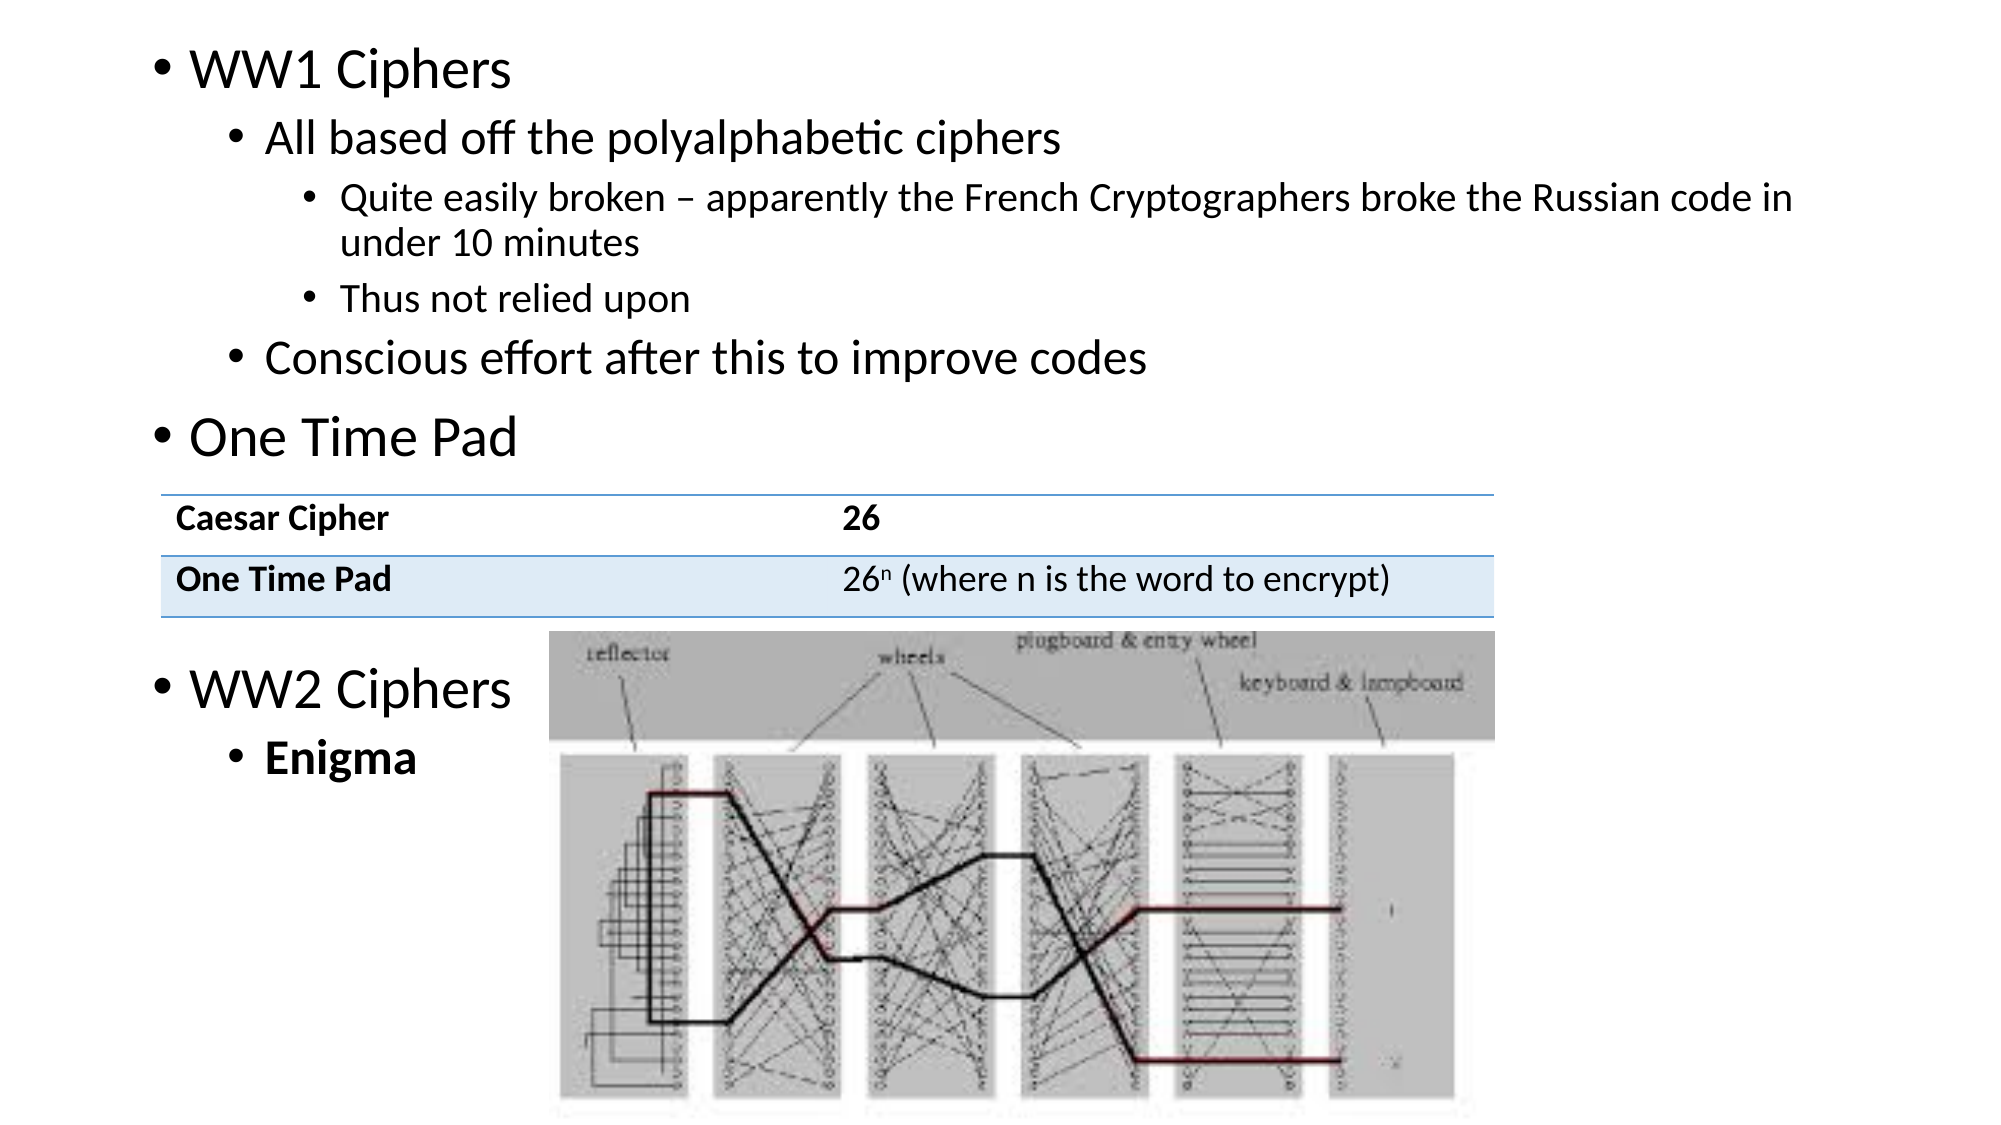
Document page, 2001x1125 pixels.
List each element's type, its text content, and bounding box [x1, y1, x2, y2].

table_cell One Time Pad [161, 557, 828, 616]
table_cell 26n (where n is the word to encrypt) [828, 557, 1494, 616]
table_header Caesar Cipher [161, 496, 828, 555]
list WW1 Ciphers All based off the polyalphabetic ciphers Quite easily broken – apparently the French Cryptographers broke the Russian code in under 10 minutes Thus not relied upon Conscious effort after this to improve codes One Time Pad WW2 Ciphers Enigma [137, 30, 1863, 1014]
table_header 26 [828, 496, 1494, 555]
picture [549, 631, 1495, 1125]
